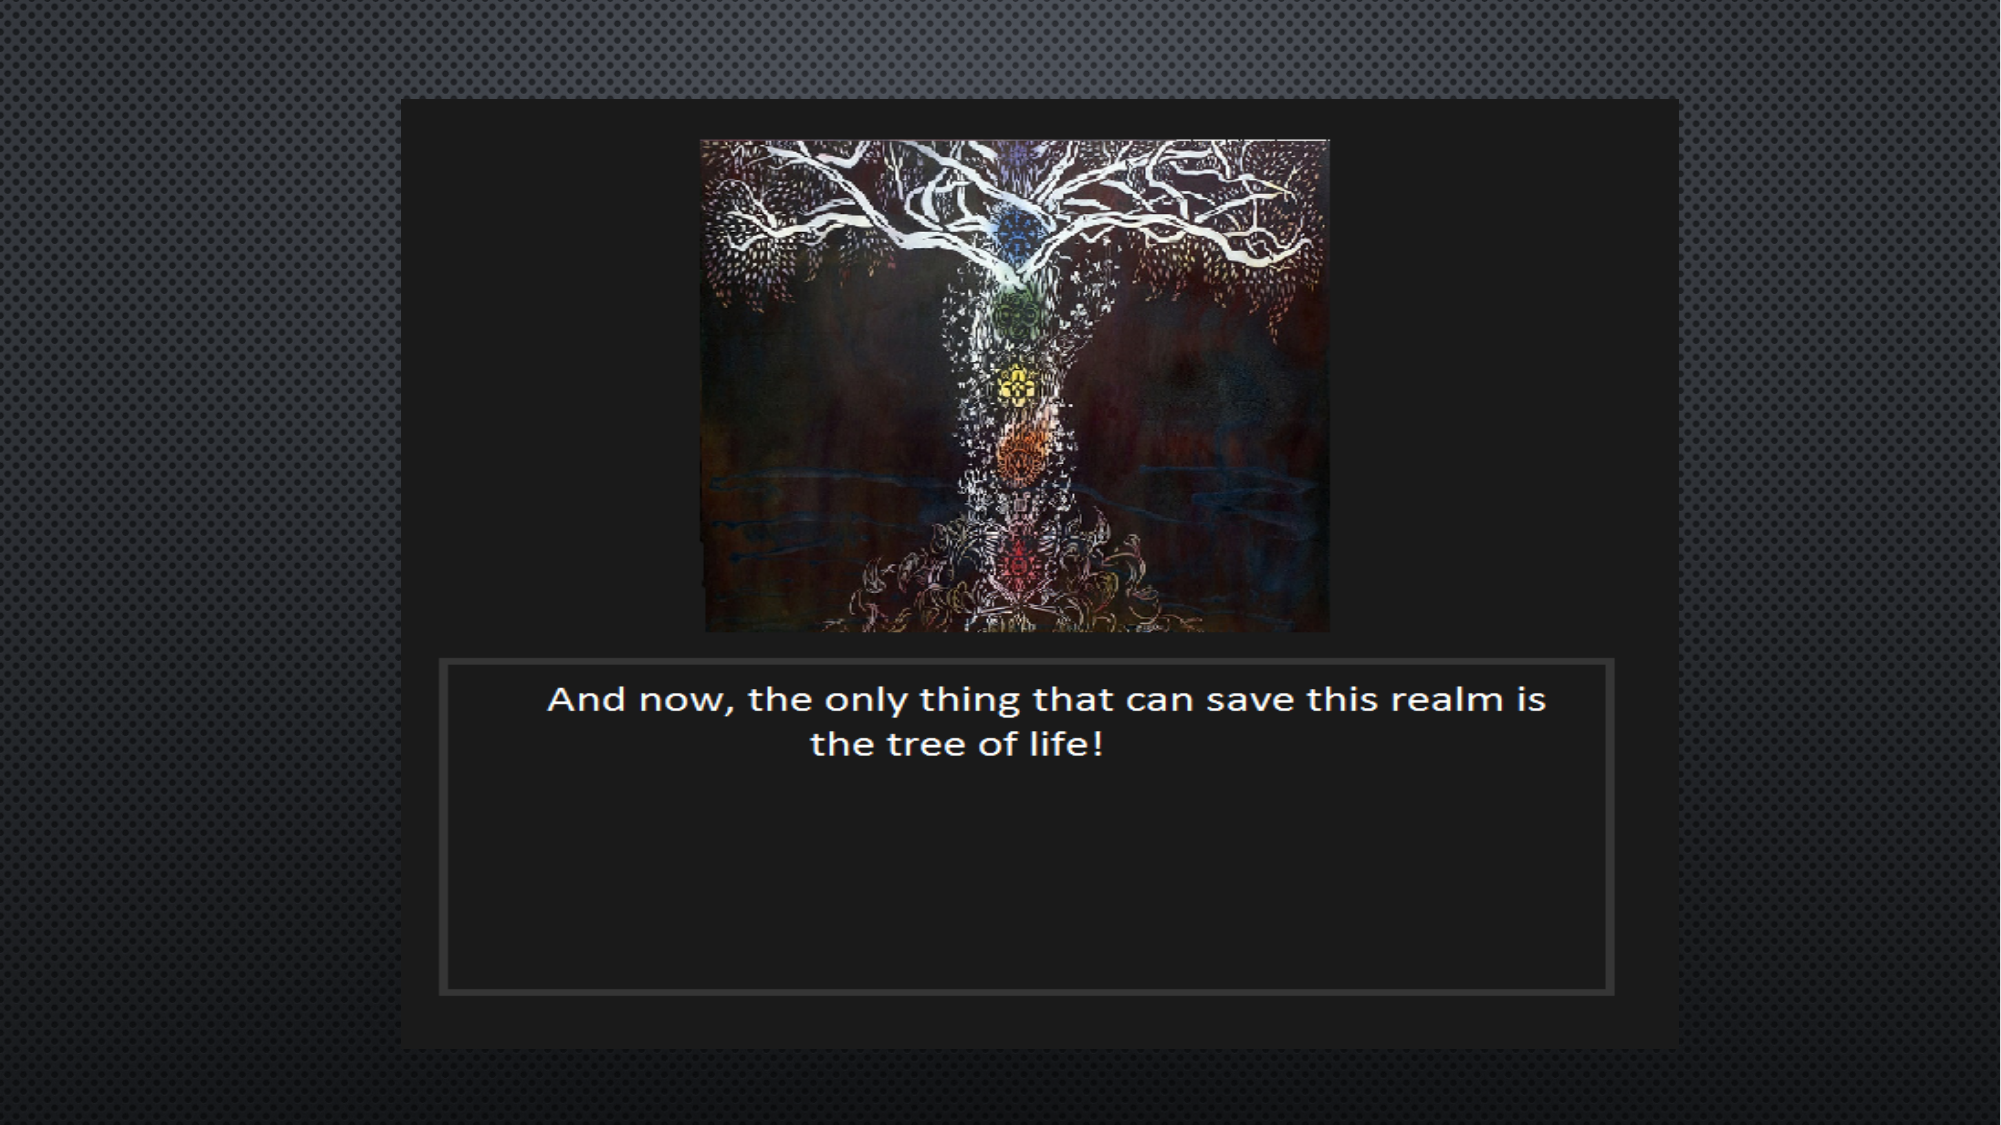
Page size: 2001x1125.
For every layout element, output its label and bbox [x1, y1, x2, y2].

list [401, 99, 1679, 1049]
